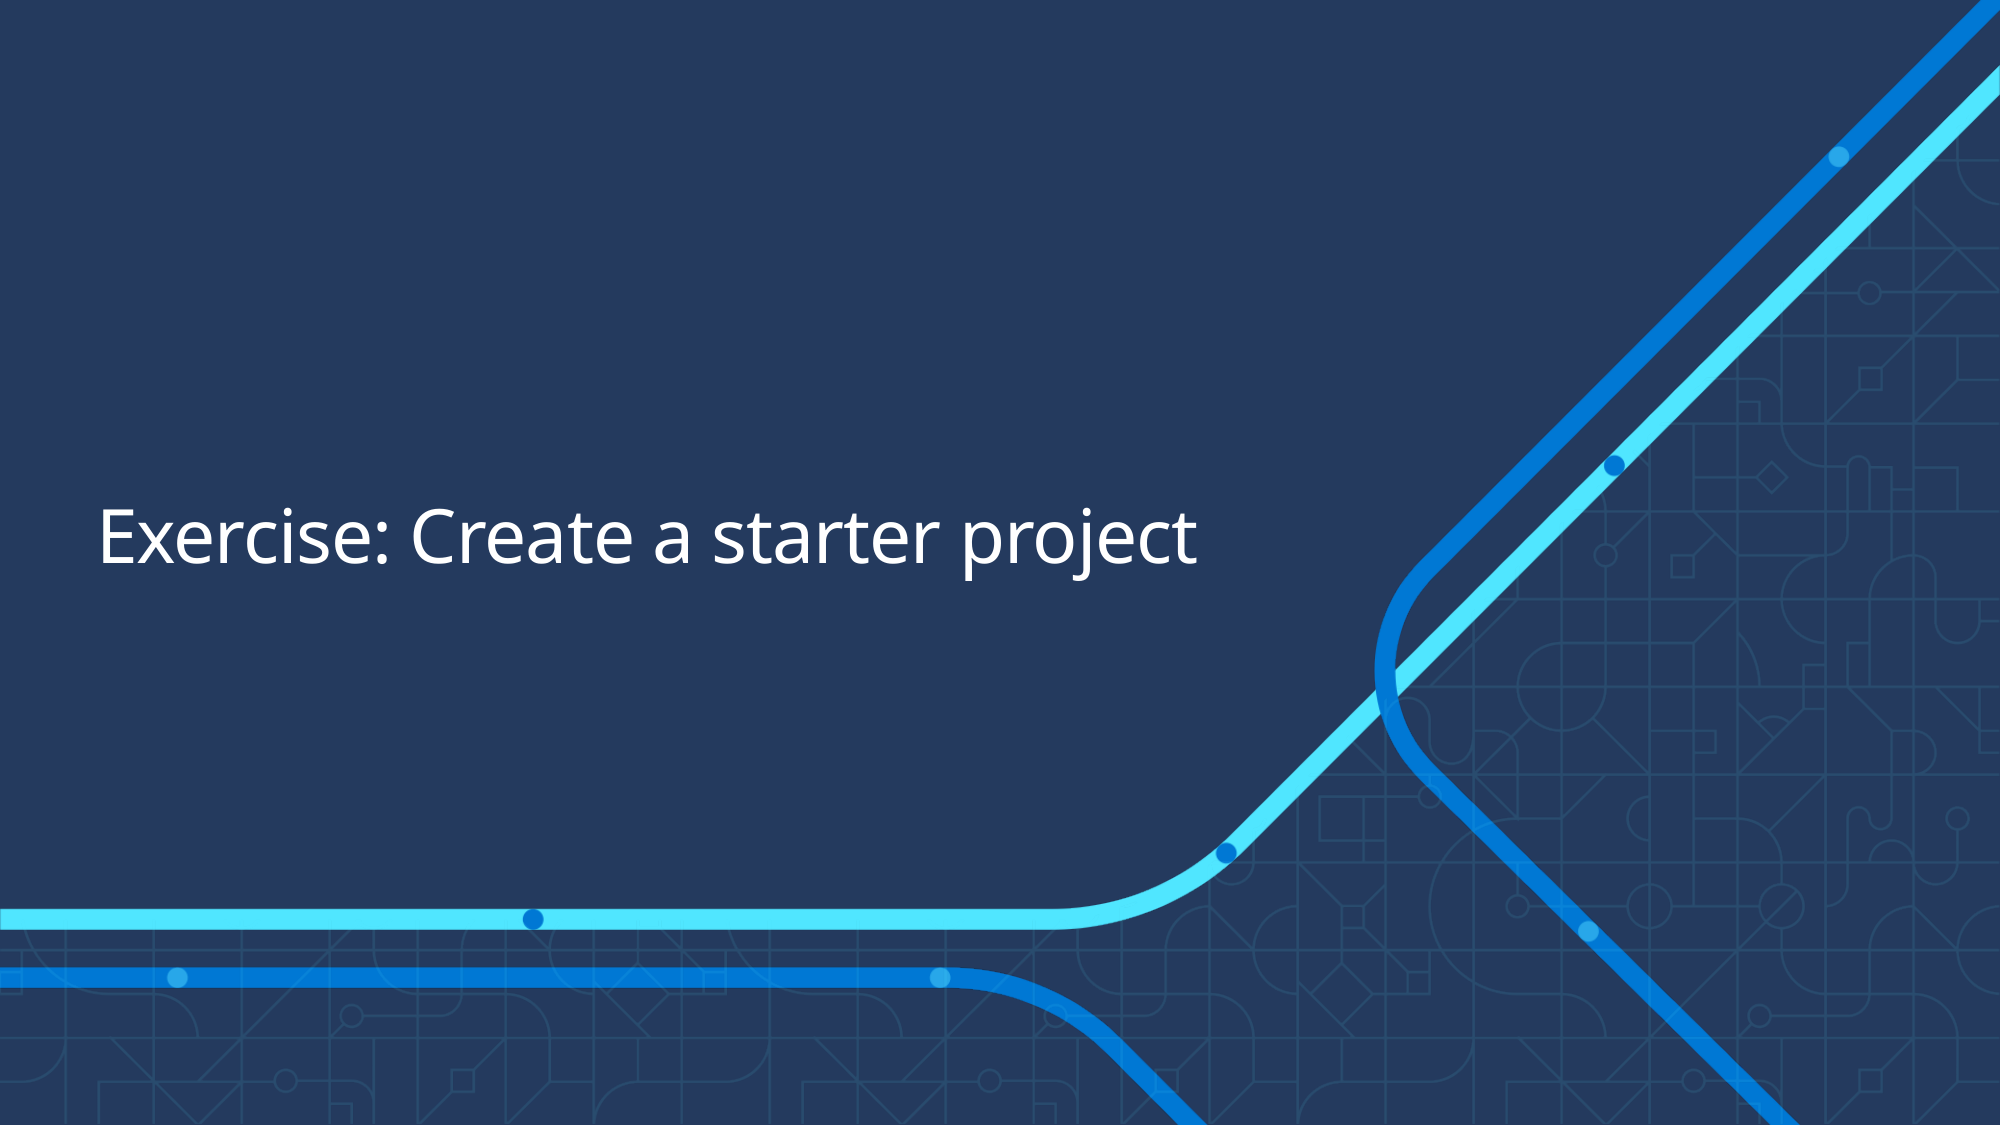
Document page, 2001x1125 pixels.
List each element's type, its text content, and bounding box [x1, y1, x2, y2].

picture [0, 0, 2000, 1125]
title Exercise: Create a starter project [96, 391, 1225, 580]
